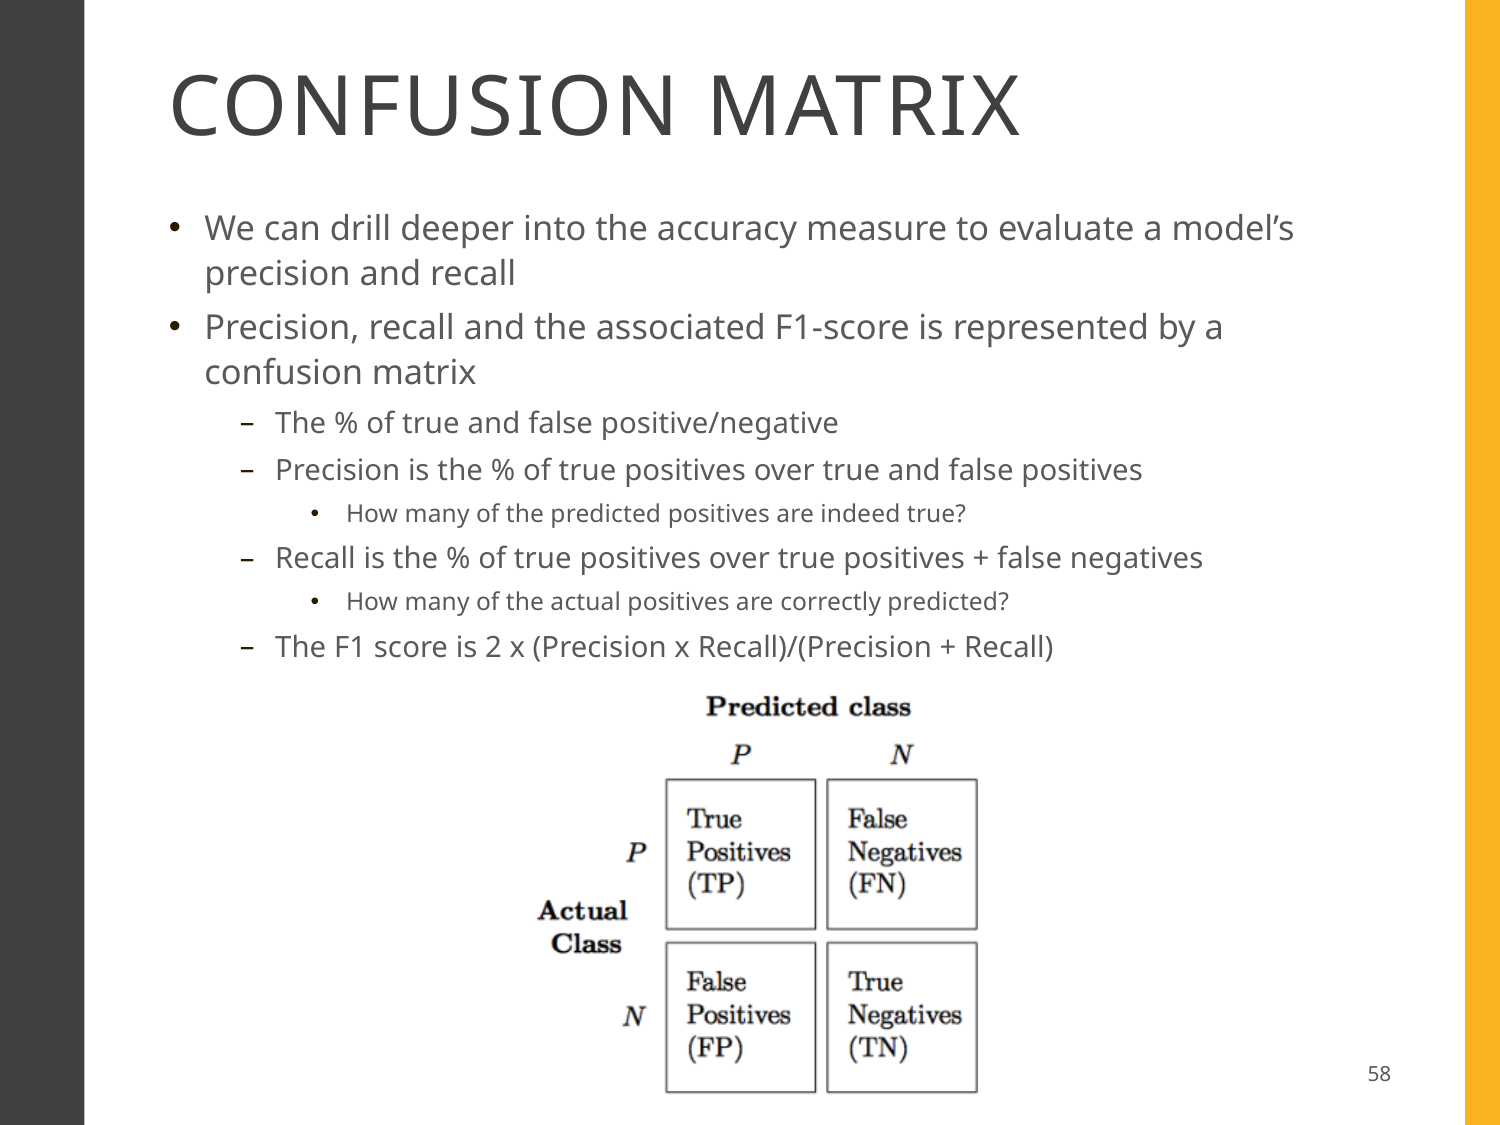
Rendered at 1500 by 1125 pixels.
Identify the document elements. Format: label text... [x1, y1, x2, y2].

picture [497, 689, 994, 1103]
list We can drill deeper into the accuracy measure to evaluate a model’s precision and recall Precision, recall and the associated F1-score is represented by a confusion matrix The % of true and false positive/negative Precision is the % of true positives over true and false positives How many of the predicted positives are indeed true? Recall is the % of true positives over true positives + false negatives How many of the actual positives are correctly predicted? The F1 score is 2 x (Precision x Recall)/(Precision + Recall) [154, 194, 1407, 676]
title confusion matrix [154, 19, 1407, 194]
slide_number 58 [1059, 1045, 1407, 1103]
